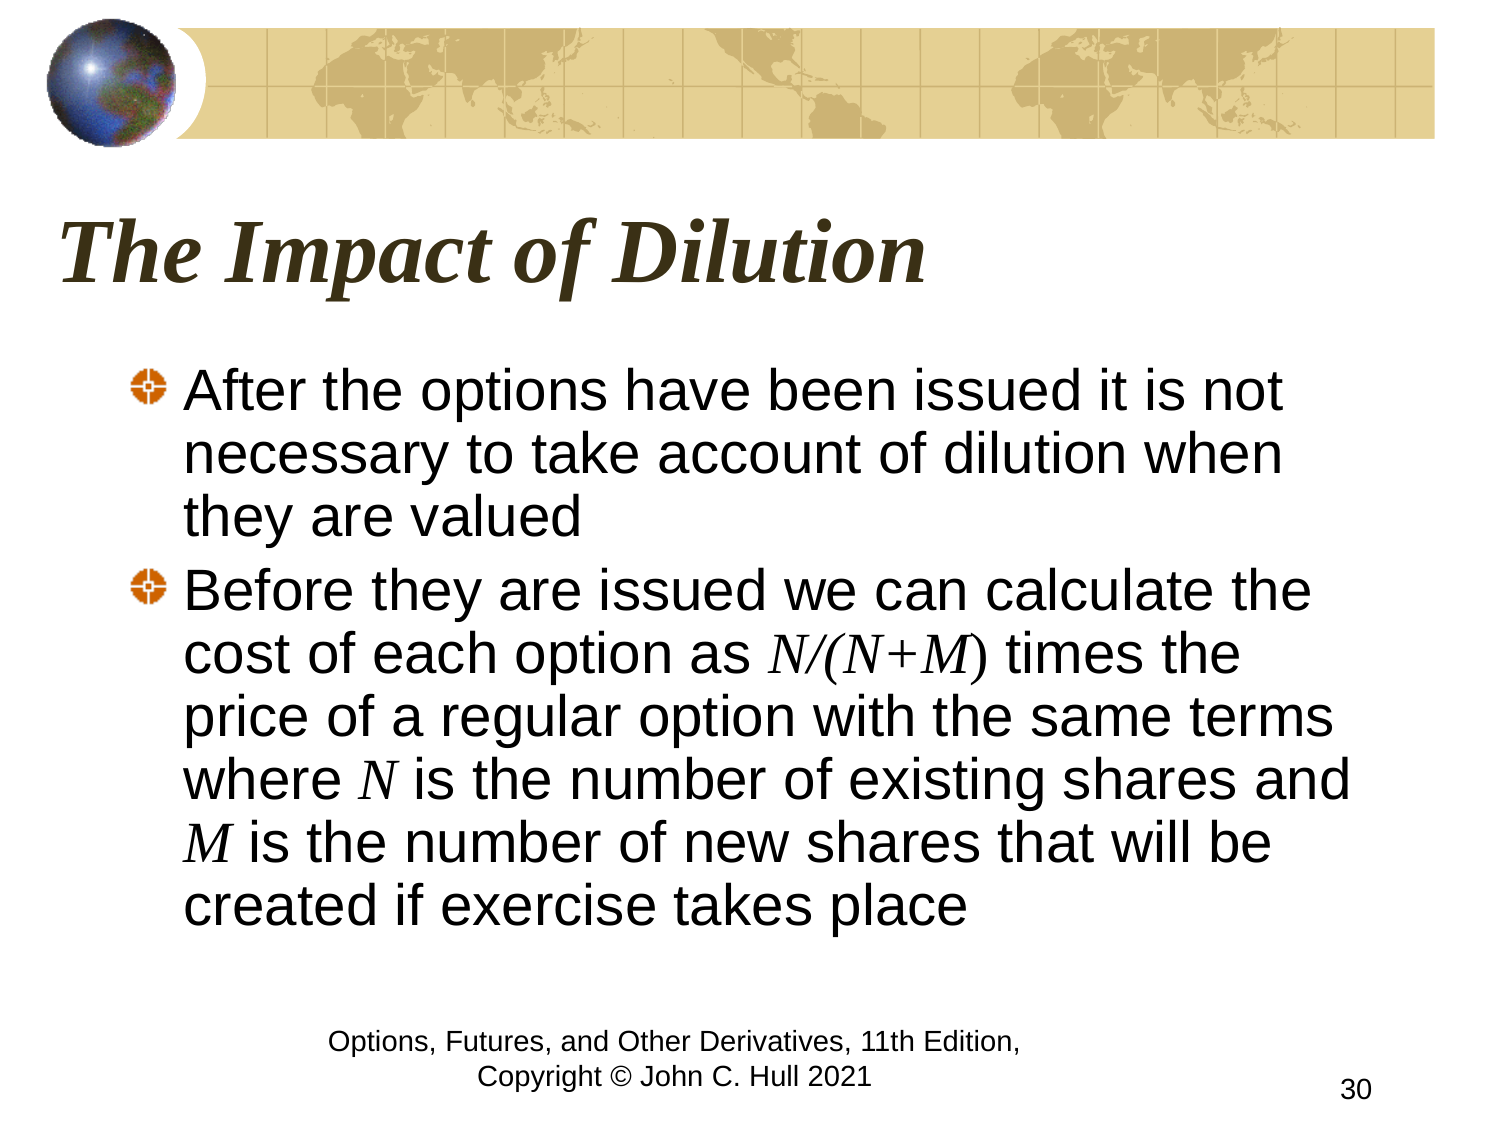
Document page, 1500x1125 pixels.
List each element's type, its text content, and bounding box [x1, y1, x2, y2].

picture [42, 14, 190, 151]
picture [127, 567, 169, 609]
list After the options have been issued it is not necessary to take account of dilution when they are valued Before they are issued we can calculate the cost of each option as N/(N+M) times the price of a regular option with the same terms where N is the number of existing shares and M is the number of new shares that will be created if exercise takes place [112, 352, 1388, 1028]
slide_number 30 [1074, 1037, 1388, 1113]
title The Impact of Dilution [40, 152, 1316, 341]
picture [127, 367, 169, 409]
footer Options, Futures, and Other Derivatives, 11th Edition, Copyright © John C. Hull 2021 [262, 1024, 1088, 1101]
